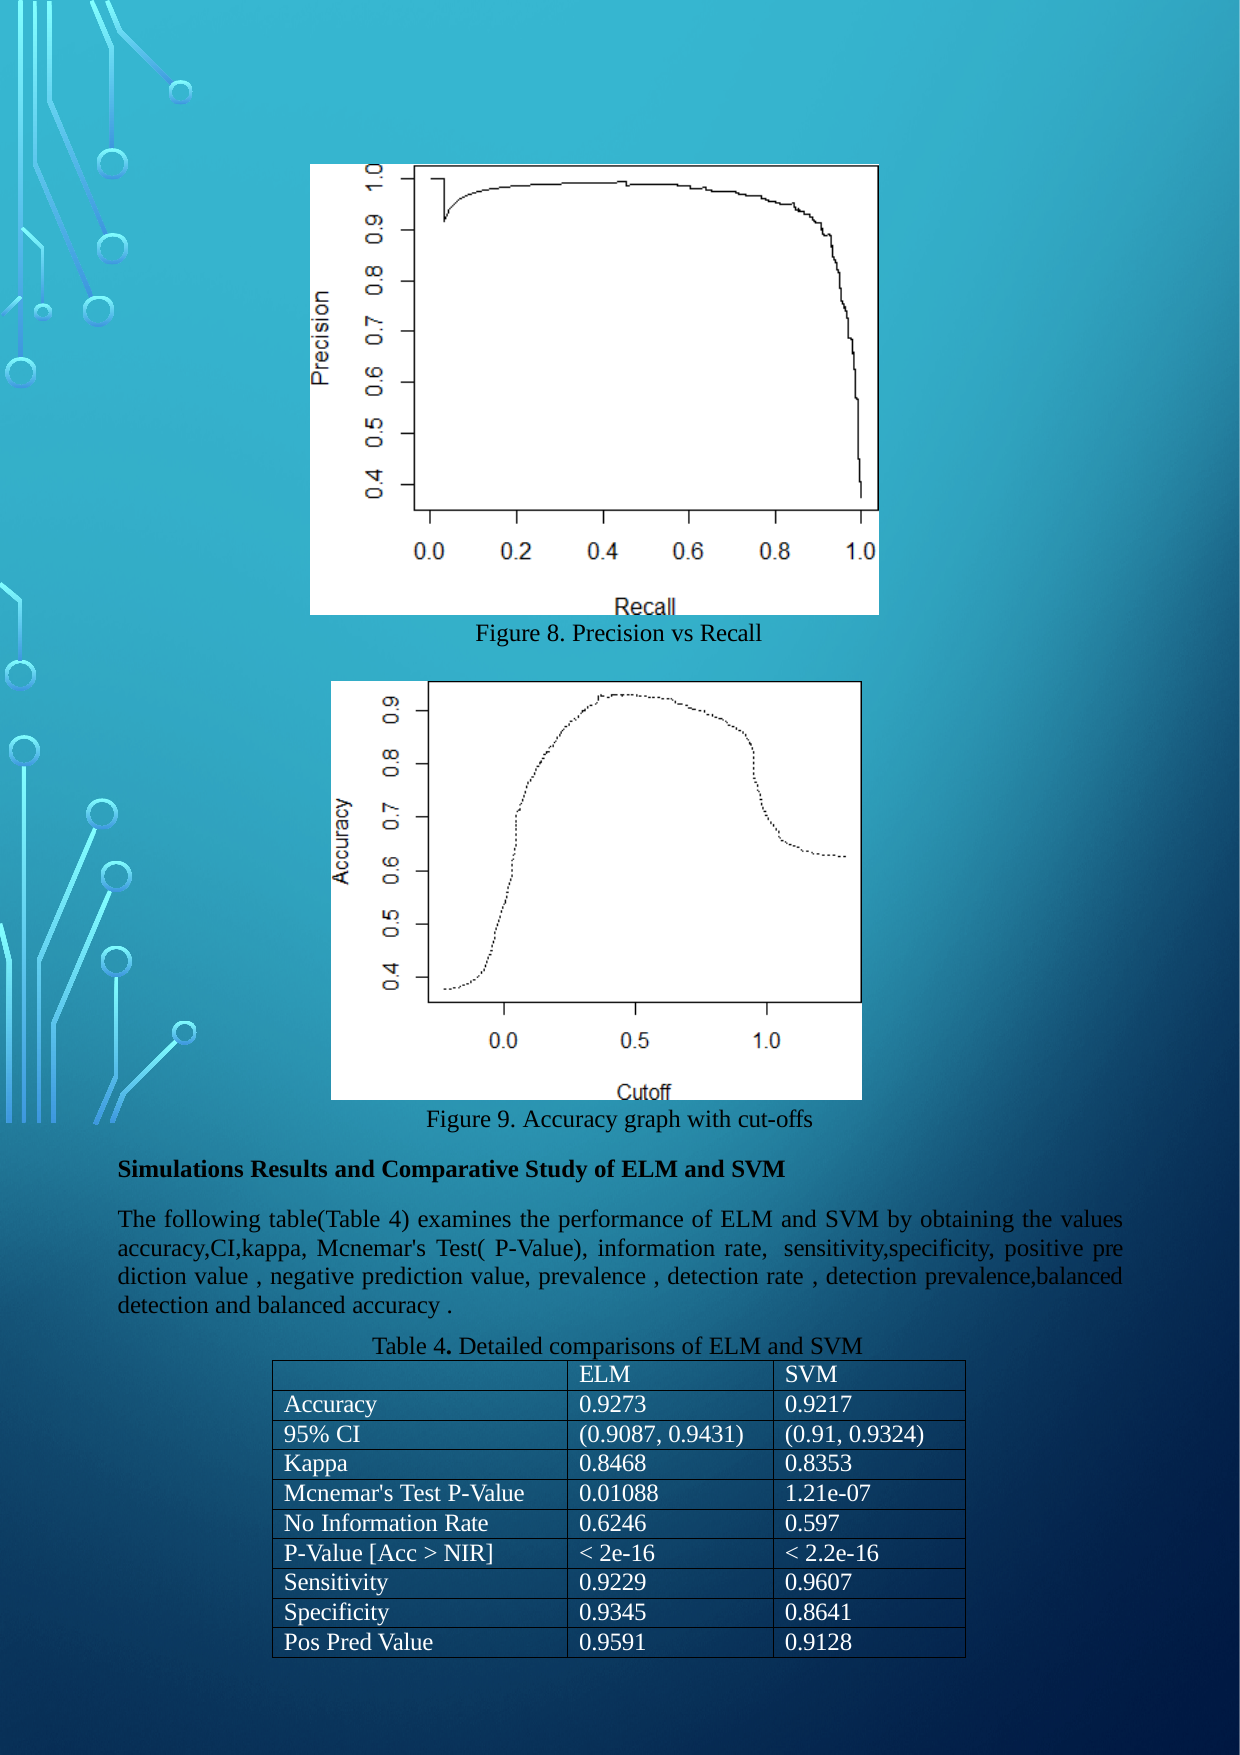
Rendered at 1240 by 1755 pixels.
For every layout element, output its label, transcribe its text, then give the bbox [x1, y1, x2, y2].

table_cell 0.9591 [568, 1628, 773, 1657]
table_cell 0.9607 [774, 1569, 965, 1598]
table_cell 1.21e-07 [774, 1480, 965, 1509]
table_cell 0.9345 [568, 1599, 773, 1627]
table_cell 0.6246 [568, 1510, 773, 1538]
table_cell Sensitivity [273, 1569, 567, 1598]
text_box Figure 9. Accuracy graph with cut-offs Simulations Results and Comparative Study of ELM and SVM The following table(Table 4) examines the performance of ELM and SVM by obtaining the values accuracy,CI,kappa, Mcnemar's Test( P-Value), information rate, sensitivity,specificity, positive pre diction value , negative prediction value, prevalence , detection rate , detection prevalence,balanced detection and balanced accuracy . Table 4. Detailed comparisons of ELM and SVM [115, 1100, 1124, 1359]
table_cell 0.597 [774, 1510, 965, 1538]
table_cell Accuracy [273, 1391, 567, 1420]
picture [310, 164, 880, 615]
table_cell Mcnemar's Test P-Value [273, 1480, 567, 1509]
table_cell 0.8353 [774, 1450, 965, 1479]
table_cell 0.8468 [568, 1450, 773, 1479]
table_cell (0.91, 0.9324) [774, 1421, 965, 1449]
table_cell 0.01088 [568, 1480, 773, 1509]
table_cell P-Value [Acc > NIR] [273, 1539, 567, 1568]
table_cell 0.9229 [568, 1569, 773, 1598]
table_cell Pos Pred Value [273, 1628, 567, 1657]
table_header ELM [568, 1361, 773, 1390]
table_header [273, 1361, 567, 1390]
table_cell < 2.2e-16 [774, 1539, 965, 1568]
table_cell Specificity [273, 1599, 567, 1627]
table_cell 95% CI [273, 1421, 567, 1449]
table_cell 0.9217 [774, 1391, 965, 1420]
table_cell Kappa [273, 1450, 567, 1479]
table_cell (0.9087, 0.9431) [568, 1421, 773, 1449]
table_cell < 2e-16 [568, 1539, 773, 1568]
table_cell 0.9128 [774, 1628, 965, 1657]
table_cell 0.9273 [568, 1391, 773, 1420]
table_cell 0.8641 [774, 1599, 965, 1627]
text_box Figure 8. Precision vs Recall [473, 615, 766, 647]
picture [331, 680, 862, 1100]
table_cell No Information Rate [273, 1510, 567, 1538]
table_header SVM [774, 1361, 965, 1390]
